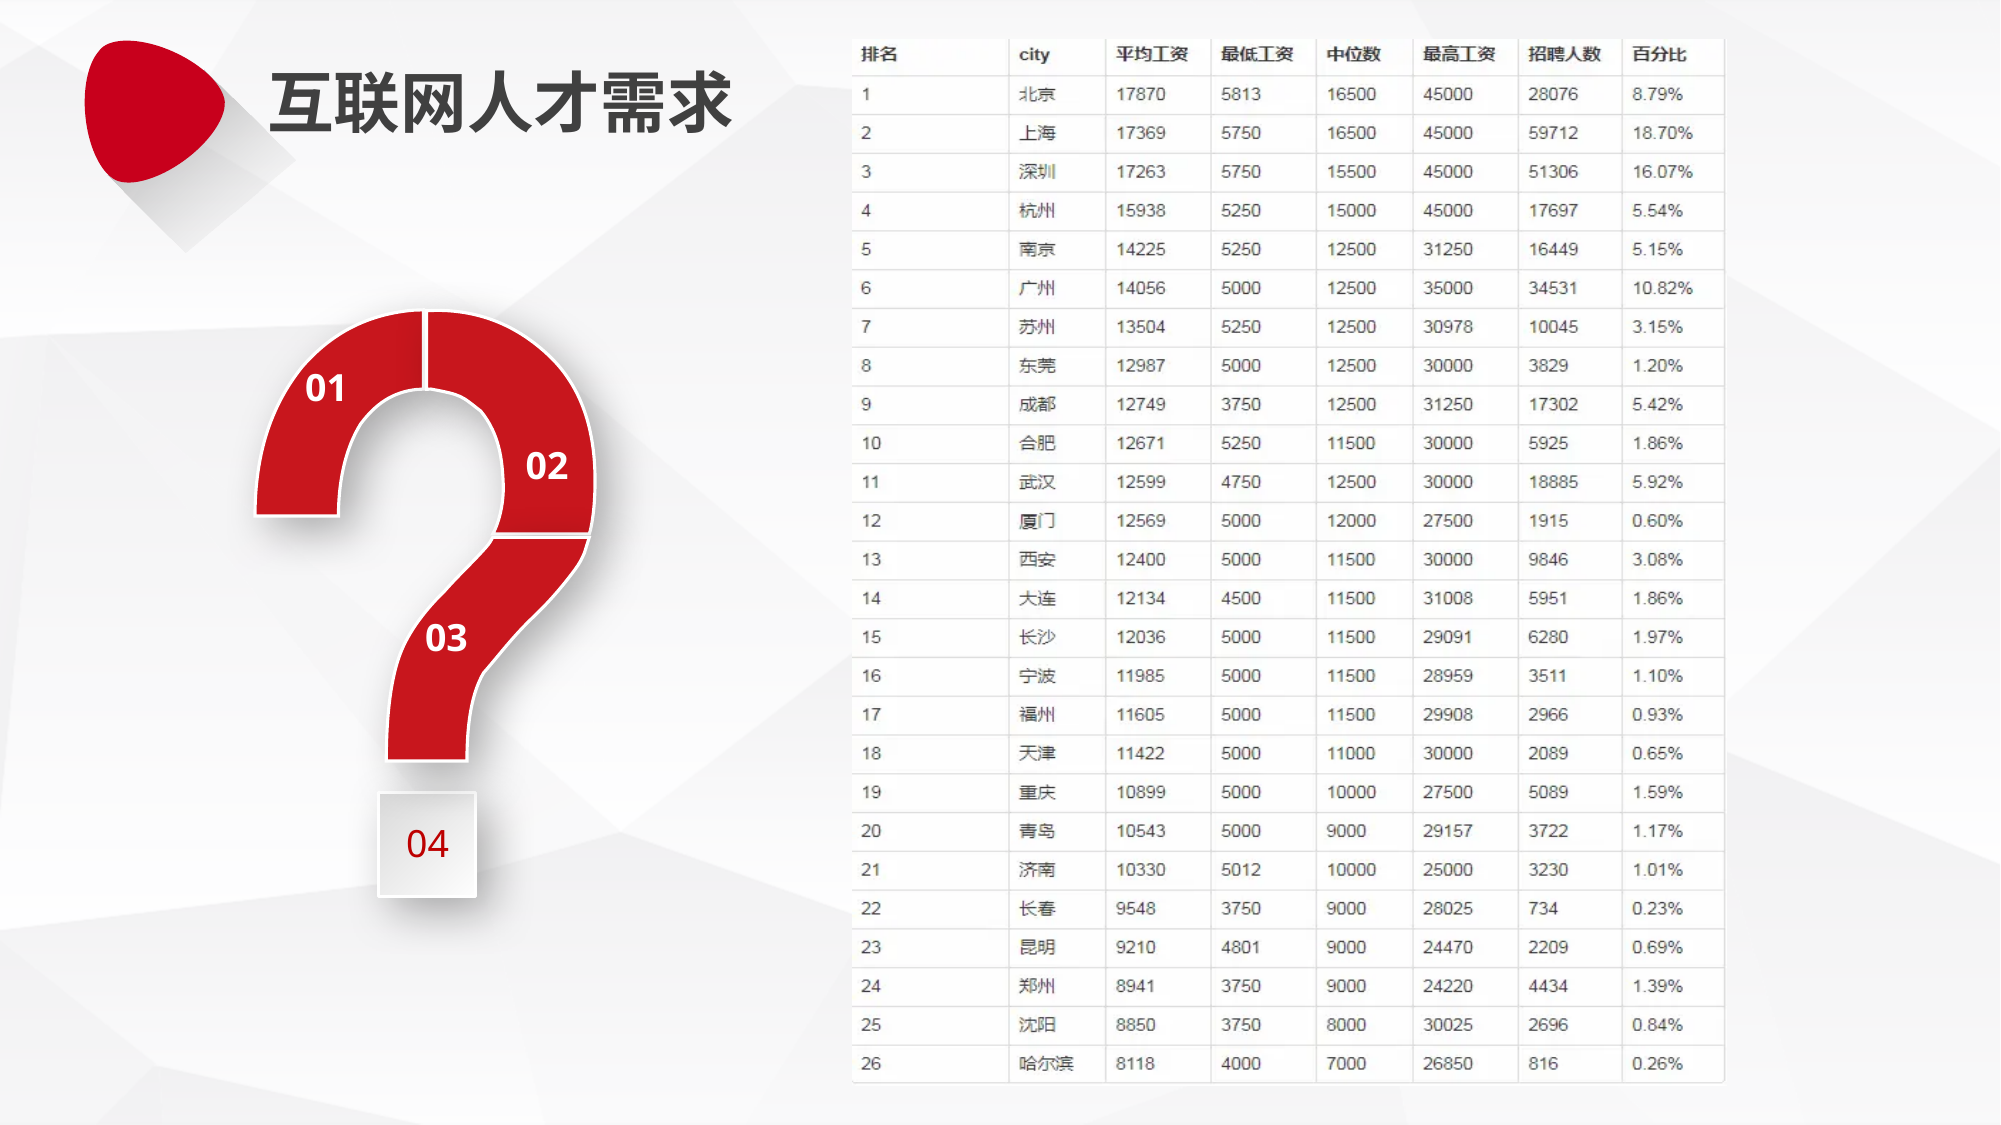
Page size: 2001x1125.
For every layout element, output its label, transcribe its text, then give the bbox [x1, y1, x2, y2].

text_box 互联网人才需求 [252, 53, 749, 149]
text_box [106, 80, 297, 254]
picture [0, 0, 2001, 1125]
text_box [254, 309, 595, 897]
text_box [83, 39, 226, 184]
